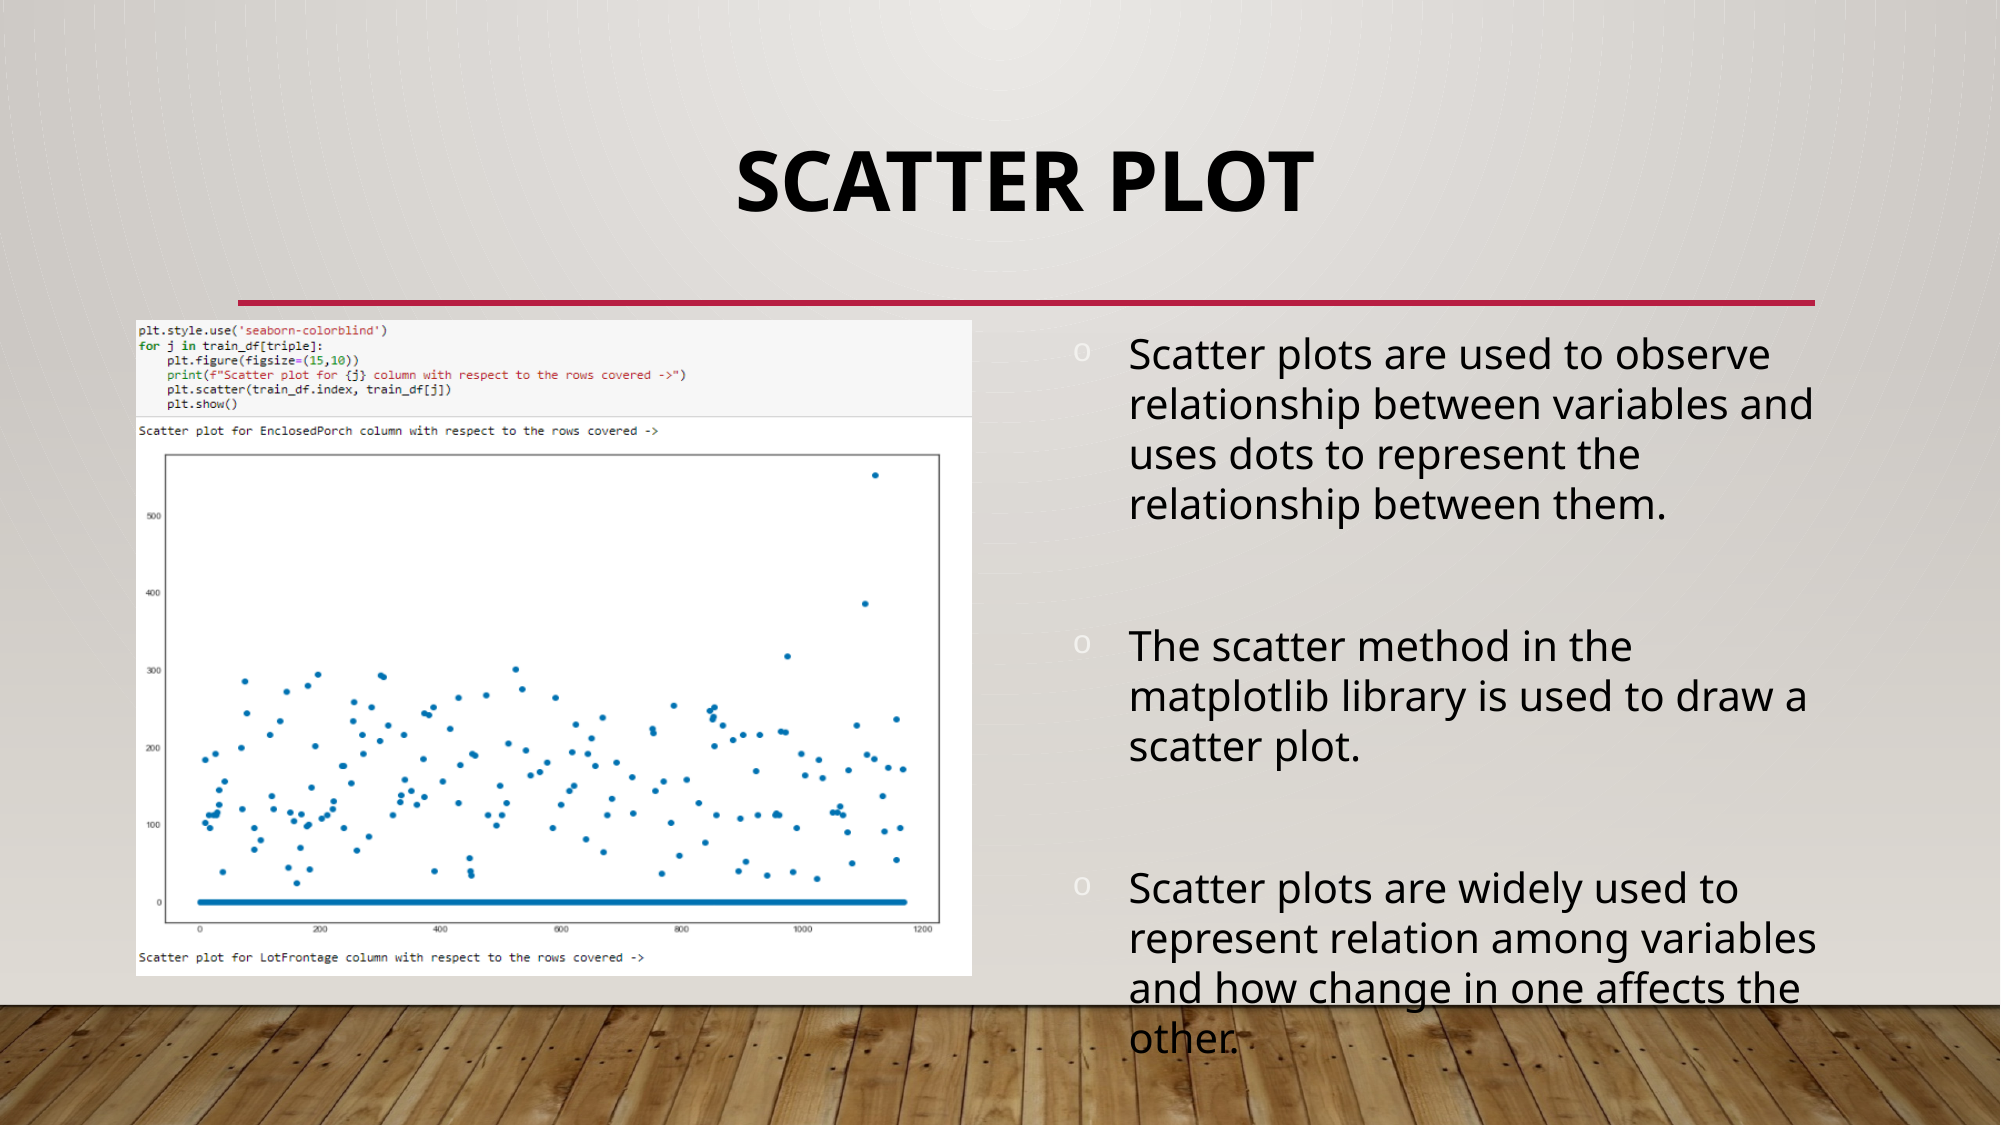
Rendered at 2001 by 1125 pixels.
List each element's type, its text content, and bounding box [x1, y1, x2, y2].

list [135, 320, 973, 976]
title SCATTER PLOT [238, 131, 1814, 305]
picture [0, 1005, 2000, 1125]
text_box Scatter plots are used to observe relationship between variables and uses dots to represent the relationship between them. The scatter method in the matplotlib library is used to draw a scatter plot. Scatter plots are widely used to represent relation among variables and how change in one affects the other. [1057, 320, 1843, 1049]
